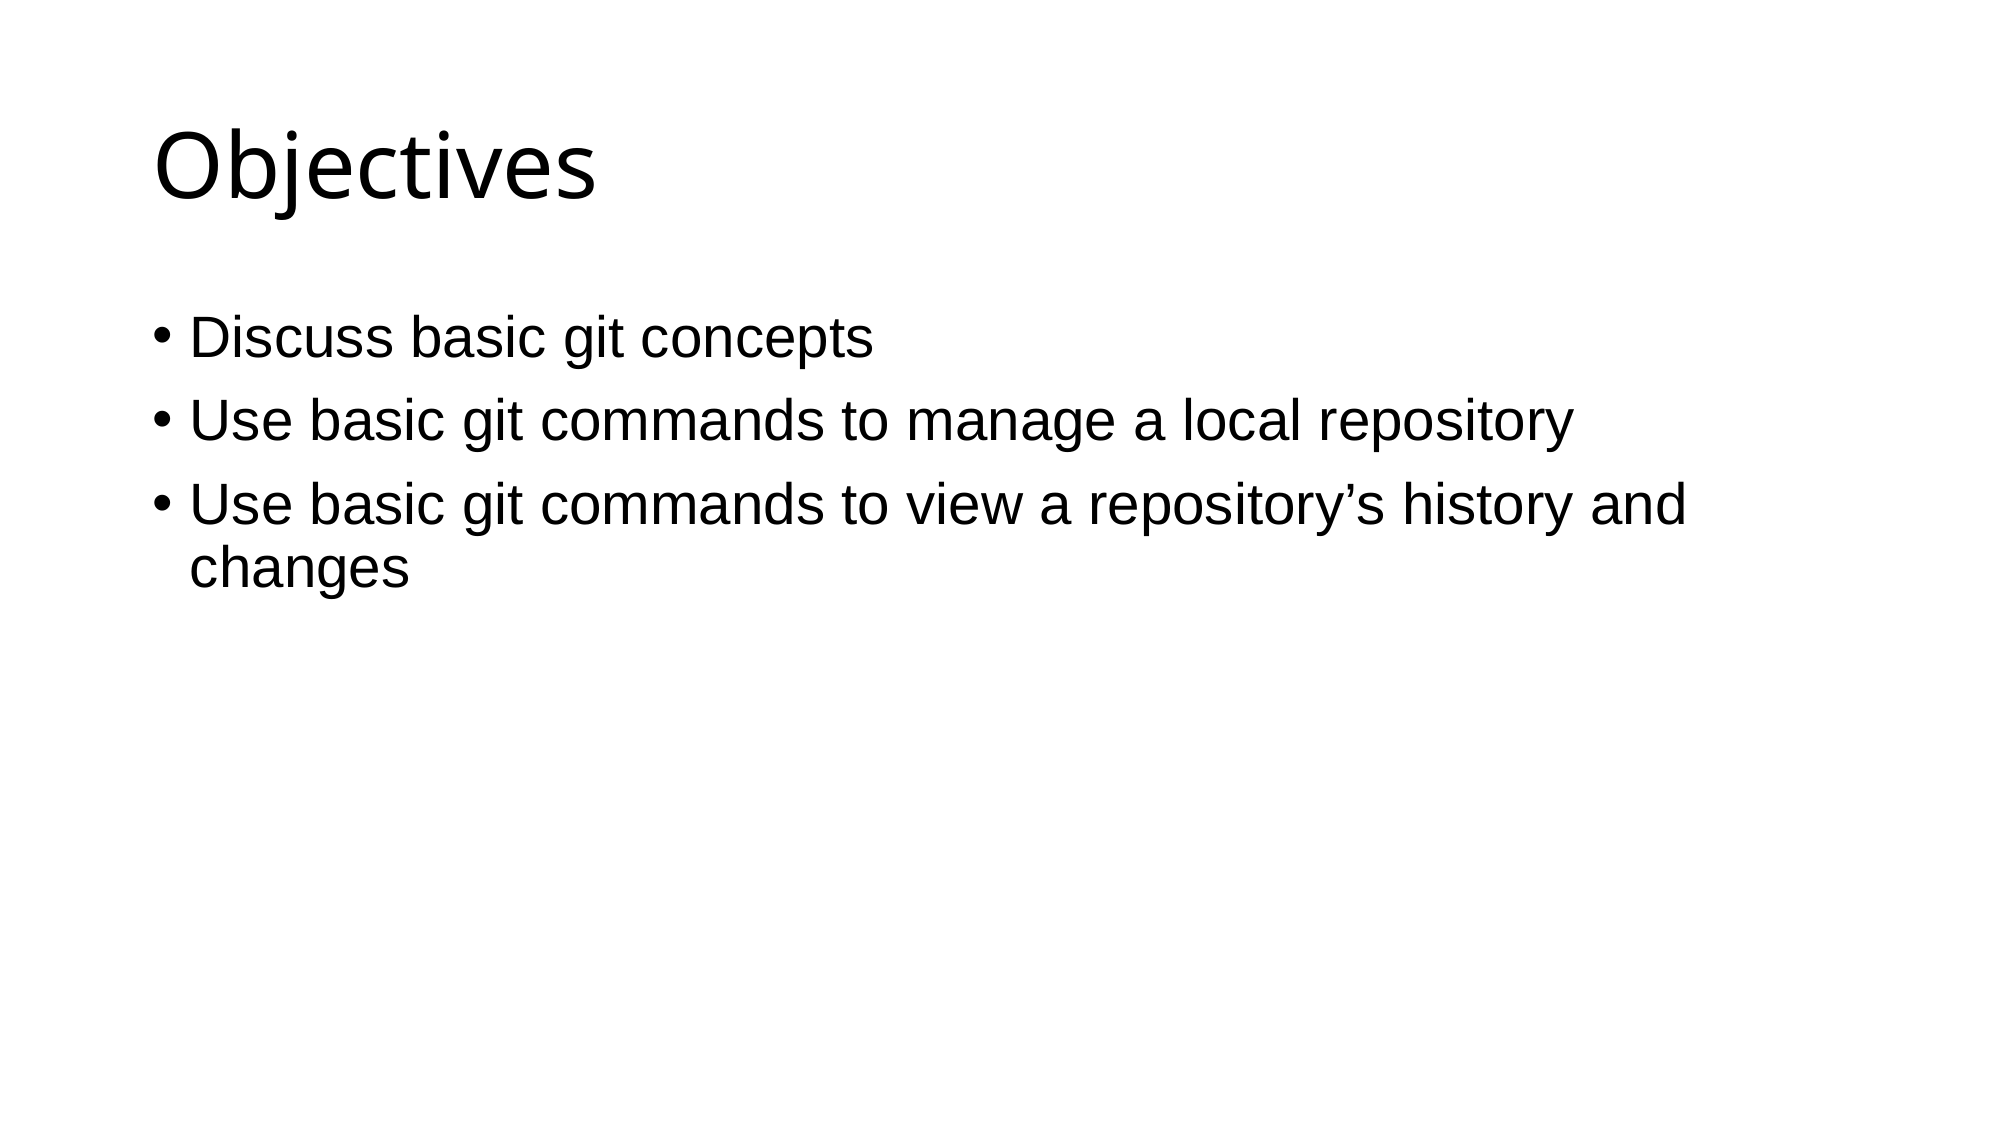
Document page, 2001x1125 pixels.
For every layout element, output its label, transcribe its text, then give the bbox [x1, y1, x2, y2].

title Objectives [137, 59, 1863, 278]
list Discuss basic git concepts Use basic git commands to manage a local repository Use basic git commands to view a repository’s history and changes [137, 299, 1863, 1014]
